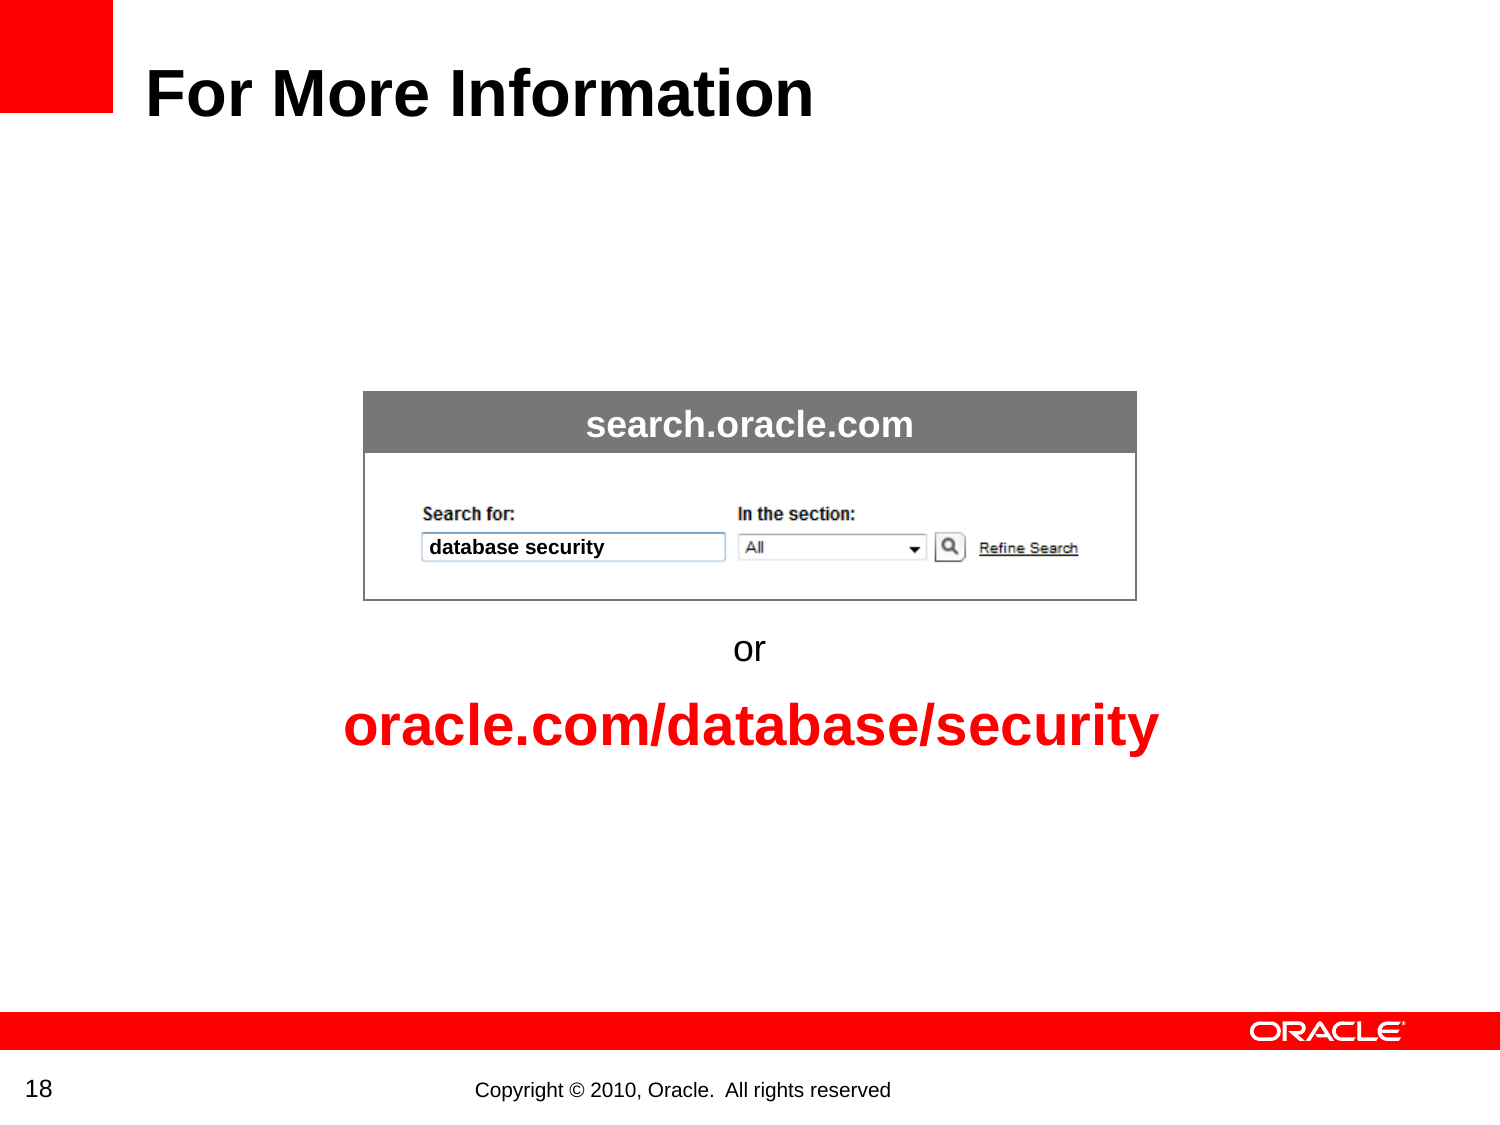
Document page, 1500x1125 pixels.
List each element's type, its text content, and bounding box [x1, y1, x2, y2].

picture [0, 0, 113, 113]
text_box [327, 391, 1177, 766]
picture [0, 1012, 1500, 1050]
title For More Information [145, 49, 1390, 205]
